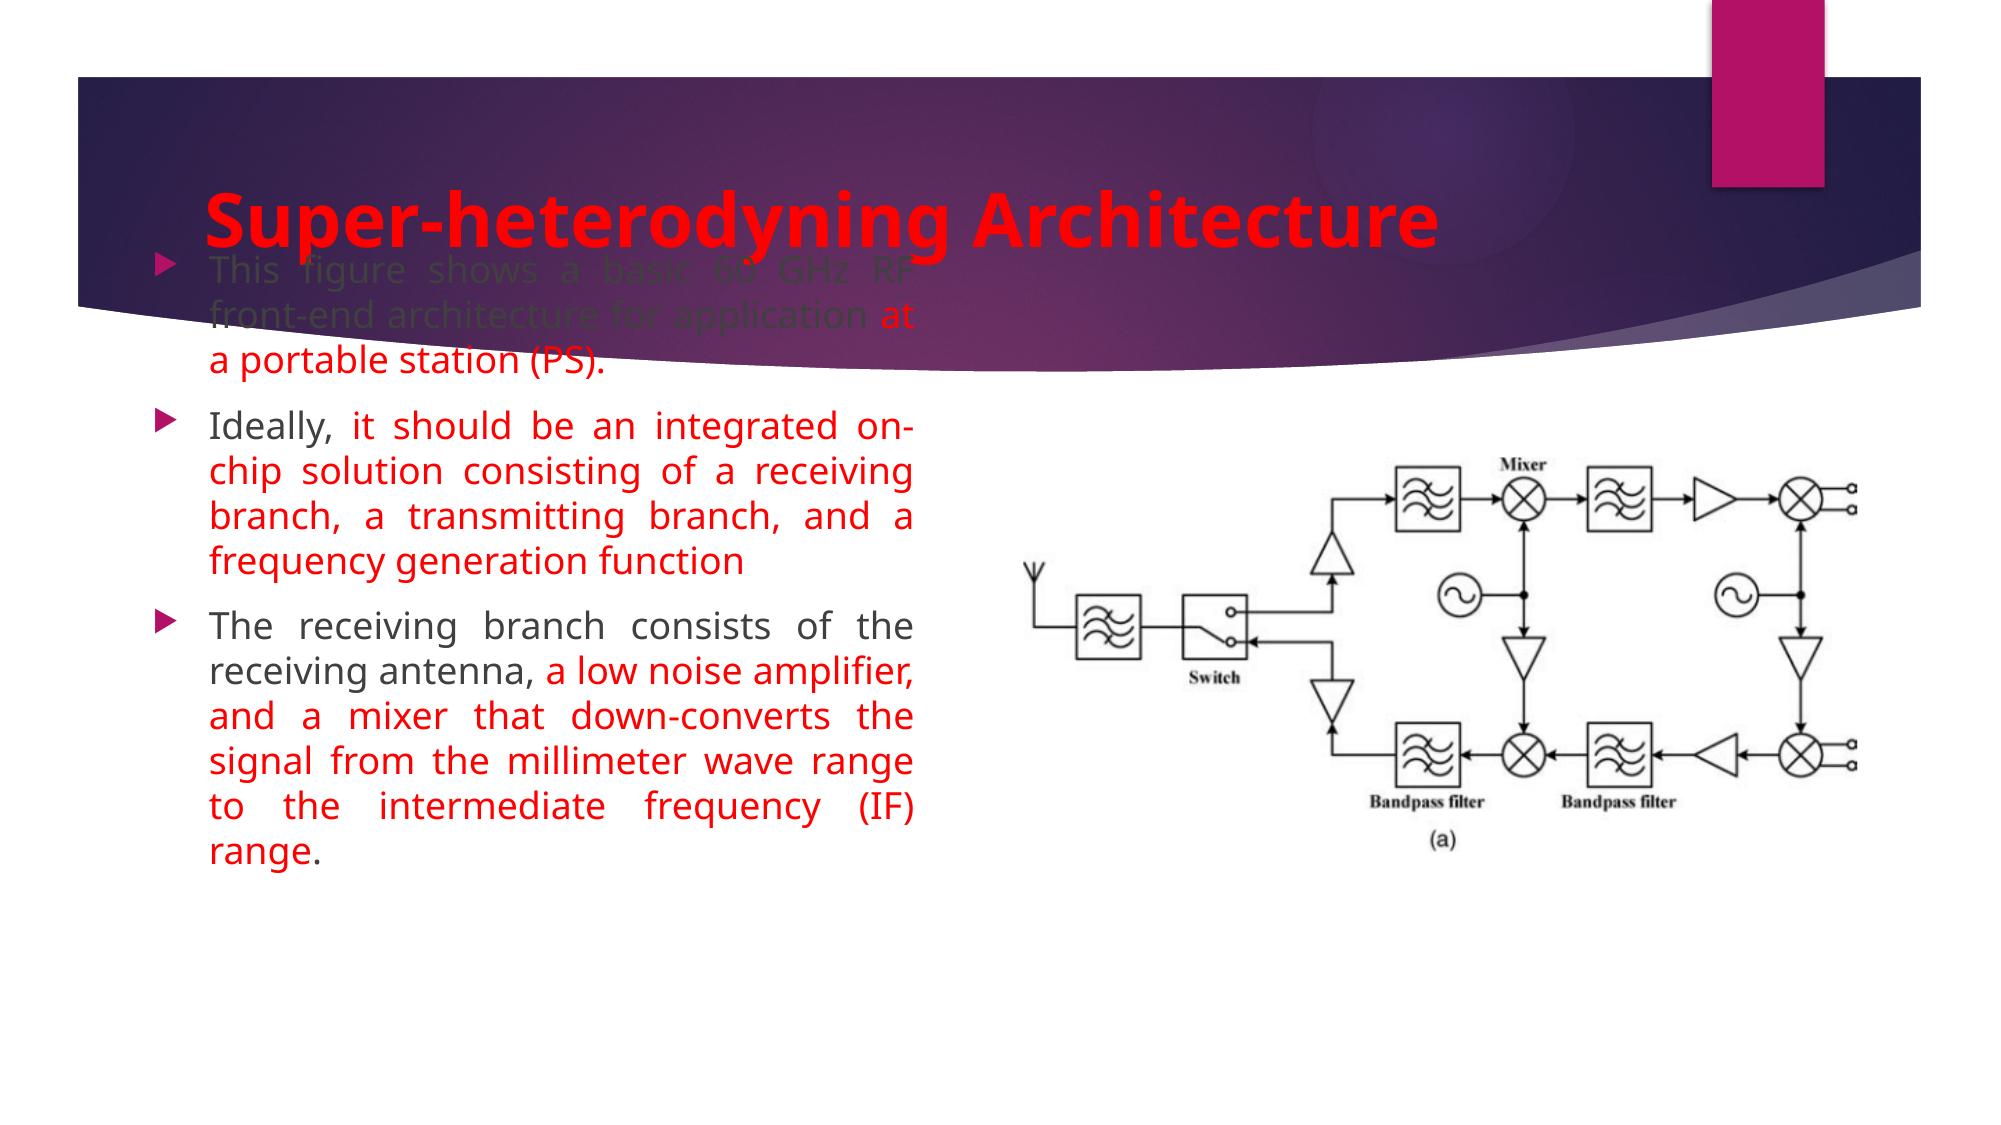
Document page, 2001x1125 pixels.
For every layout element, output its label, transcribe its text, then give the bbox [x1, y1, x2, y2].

picture [957, 402, 2000, 870]
title Super-heterodyning Architecture [189, 159, 1627, 276]
list This figure shows a basic 60 GHz RF front-end architecture for application at a portable station (PS). Ideally, it should be an integrated on-chip solution consisting of a receiving branch, a transmitting branch, and a frequency generation function The receiving branch consists of the receiving antenna, a low noise amplifier, and a mixer that down-converts the signal from the millimeter wave range to the intermediate frequency (IF) range. [137, 238, 930, 1014]
